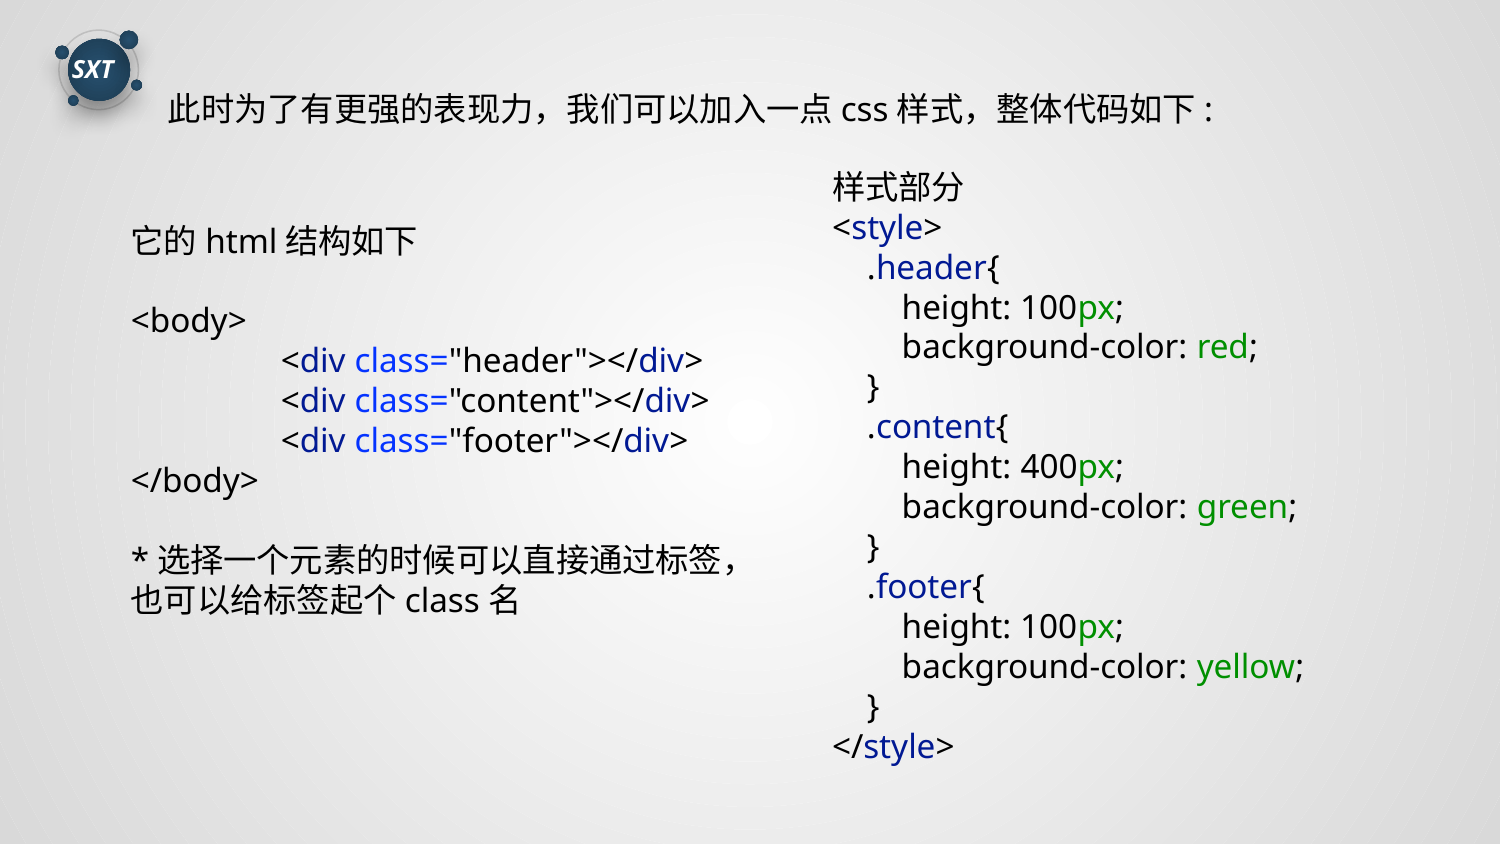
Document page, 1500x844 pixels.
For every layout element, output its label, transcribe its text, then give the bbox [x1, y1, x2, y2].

text_box 此时为了有更强的表现力，我们可以加入一点css样式，整体代码如下: [153, 80, 1439, 250]
text_box 样式部分 <style> .header{ height: 100px; background-color: red; } .content{ height: 400px; background-color: green; } .footer{ height: 100px; background-color: yellow; } </style> [817, 158, 1443, 806]
text_box 它的html结构如下 <body> <div class="header"></div> <div class="content"></div> <div class="footer"></div> </body> *选择一个元素的时候可以直接通过标签，也可以给标签起个class名 [116, 212, 803, 627]
